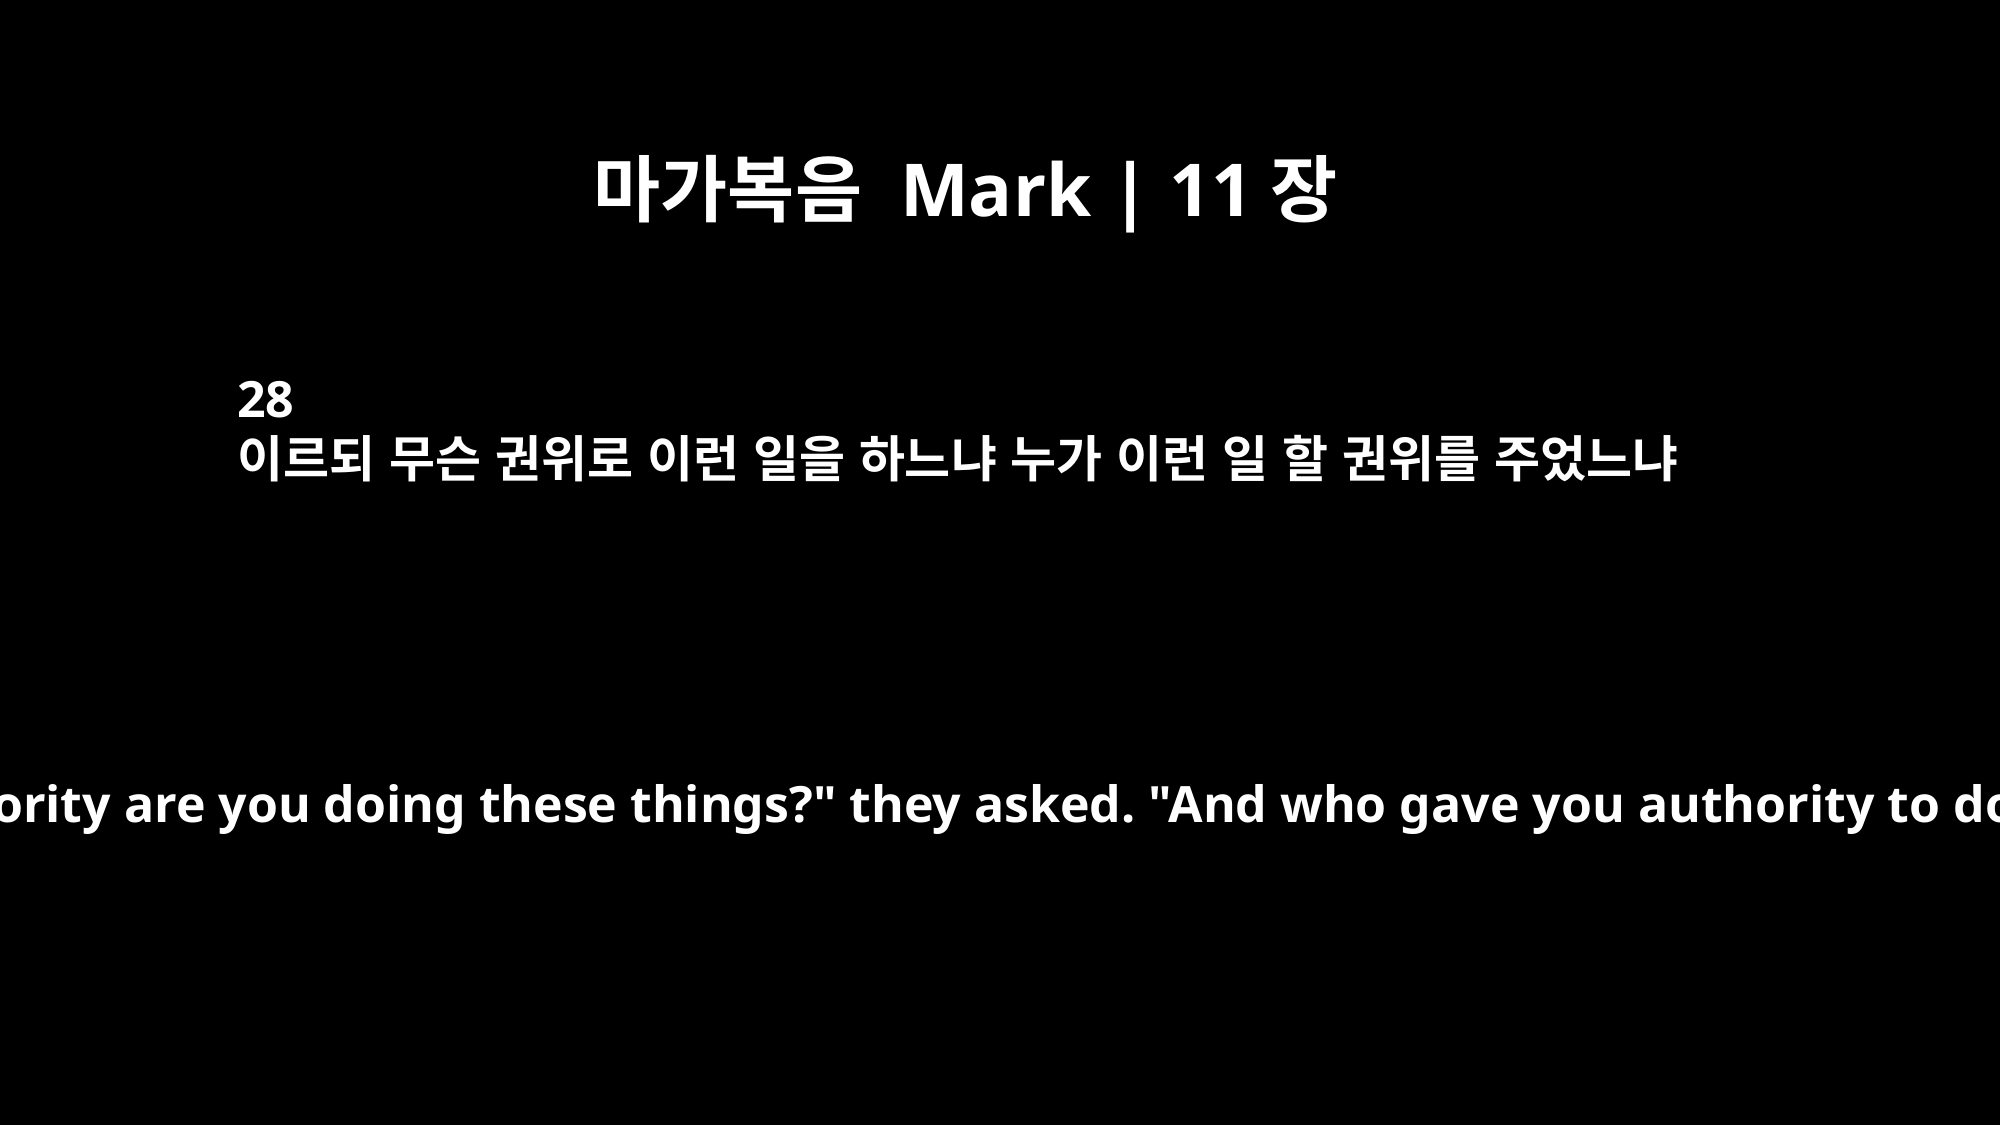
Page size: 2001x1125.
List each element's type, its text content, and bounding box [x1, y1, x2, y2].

text_box 마가복음 Mark | 11장 [578, 136, 1354, 239]
text_box 28 이르되 무슨 권위로 이런 일을 하느냐 누가 이런 일 할 권위를 주었느냐 [222, 359, 1695, 495]
text_box "By what authority are you doing these things?" they asked. "And who gave you authority to do this?" [0, 764, 2000, 840]
